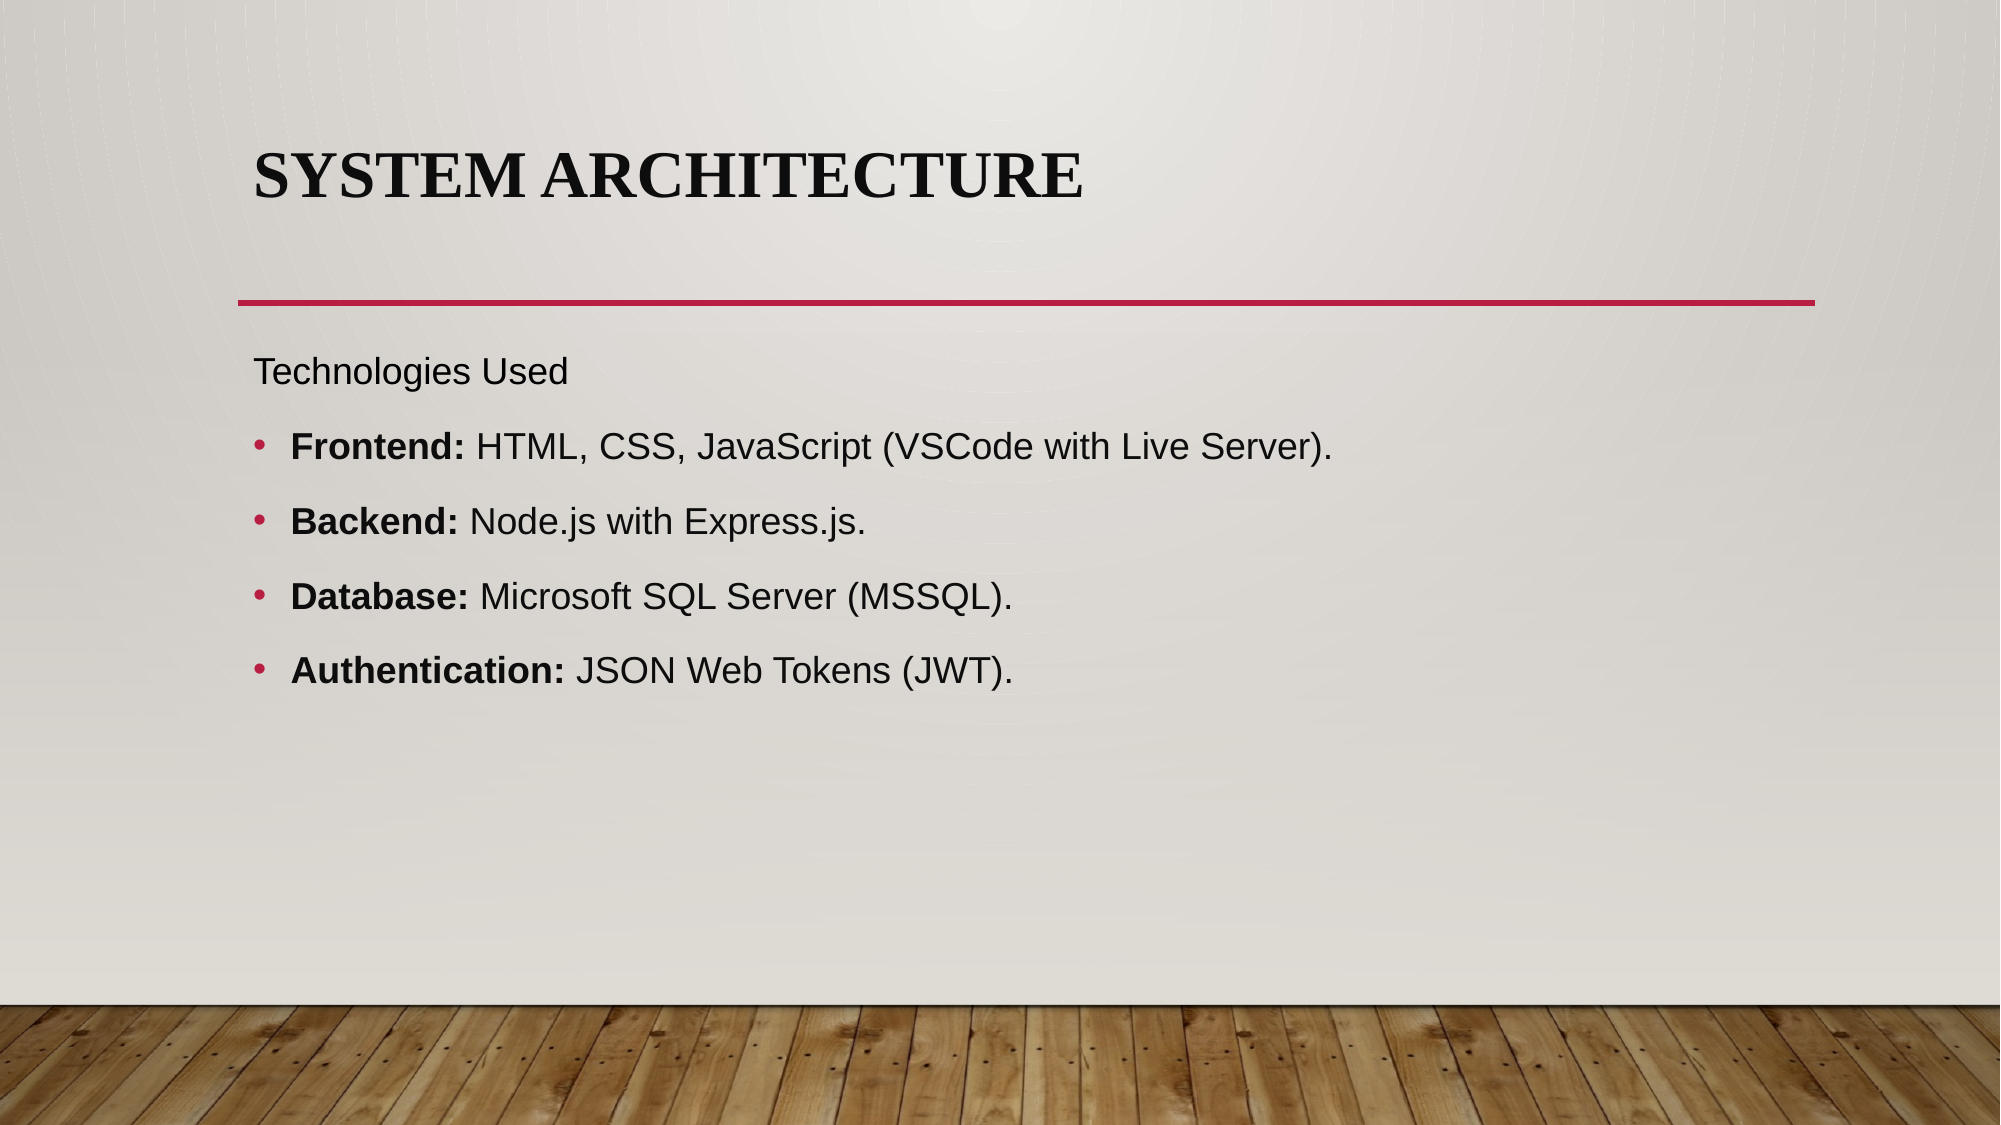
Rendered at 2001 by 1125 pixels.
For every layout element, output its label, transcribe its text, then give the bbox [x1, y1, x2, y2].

list Technologies Used Frontend: HTML, CSS, JavaScript (VSCode with Live Server). Backend: Node.js with Express.js. Database: Microsoft SQL Server (MSSQL). Authentication: JSON Web Tokens (JWT). [238, 330, 1814, 897]
picture [0, 1005, 2000, 1125]
title System Architecture [238, 131, 1814, 305]
